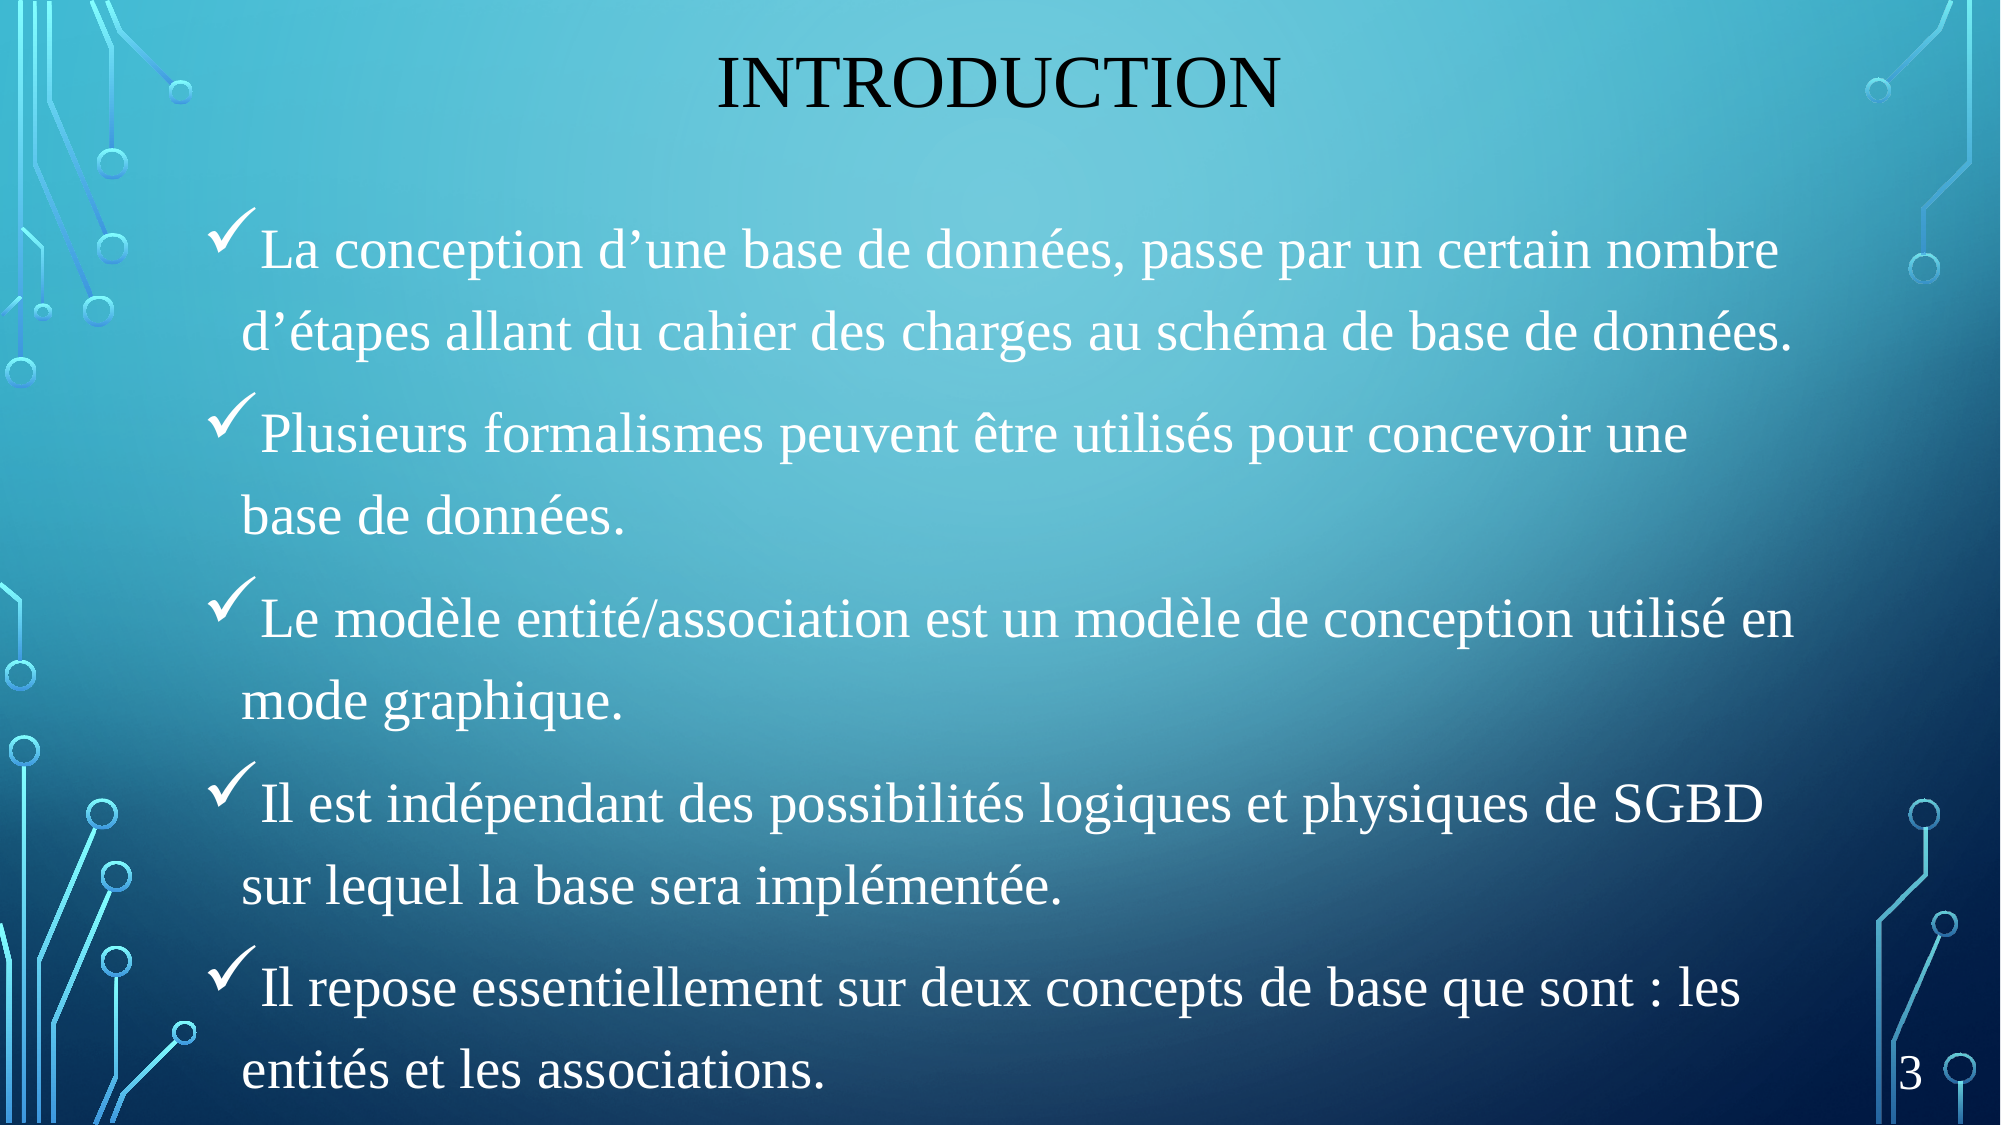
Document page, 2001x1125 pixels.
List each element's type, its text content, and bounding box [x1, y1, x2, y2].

title Introduction [187, 0, 1813, 167]
list La conception d’une base de données, passe par un certain nombre d’étapes allant du cahier des charges au schéma de base de données. Plusieurs formalismes peuvent être utilisés pour concevoir une base de données. Le modèle entité/association est un modèle de conception utilisé en mode graphique. Il est indépendant des possibilités logiques et physiques de SGBD sur lequel la base sera implémentée. Il repose essentiellement sur deux concepts de base que sont : les entités et les associations. [187, 190, 1813, 1125]
slide_number 3 [1812, 1039, 1939, 1100]
